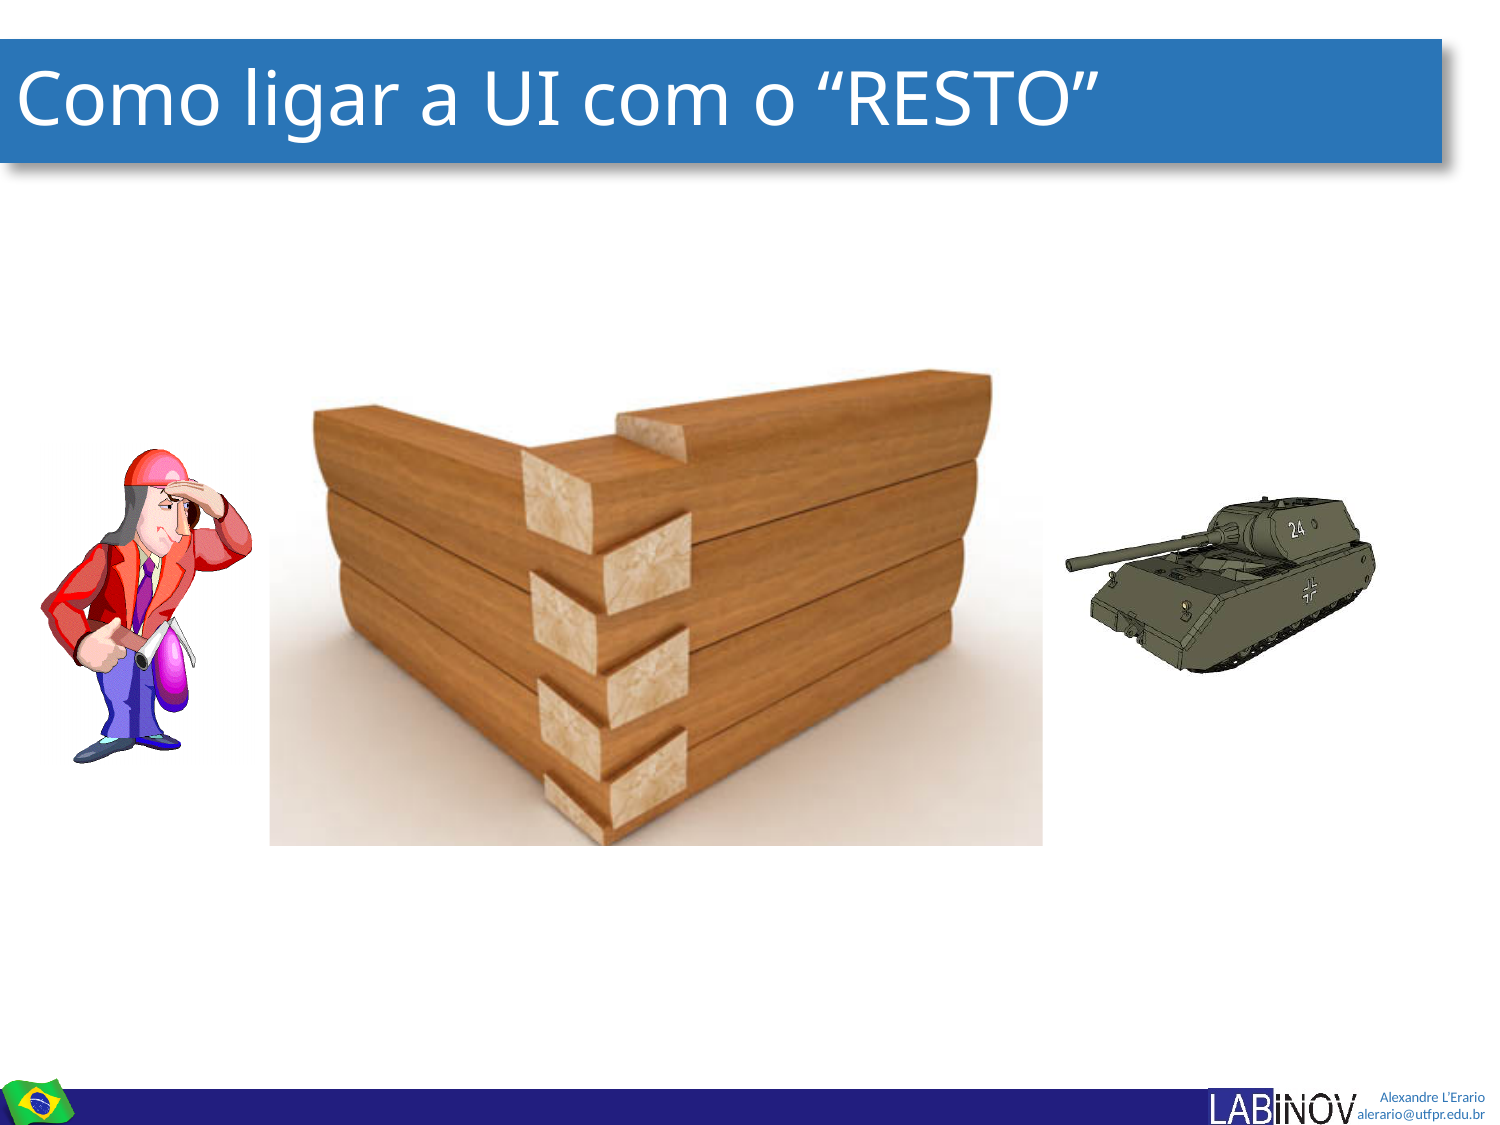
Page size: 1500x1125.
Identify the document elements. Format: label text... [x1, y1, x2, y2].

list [269, 358, 1043, 846]
picture [1057, 477, 1380, 703]
picture [37, 443, 255, 765]
picture [0, 1056, 76, 1125]
title Como ligar a UI com o “RESTO” [0, 39, 1442, 163]
picture [1208, 1088, 1359, 1125]
